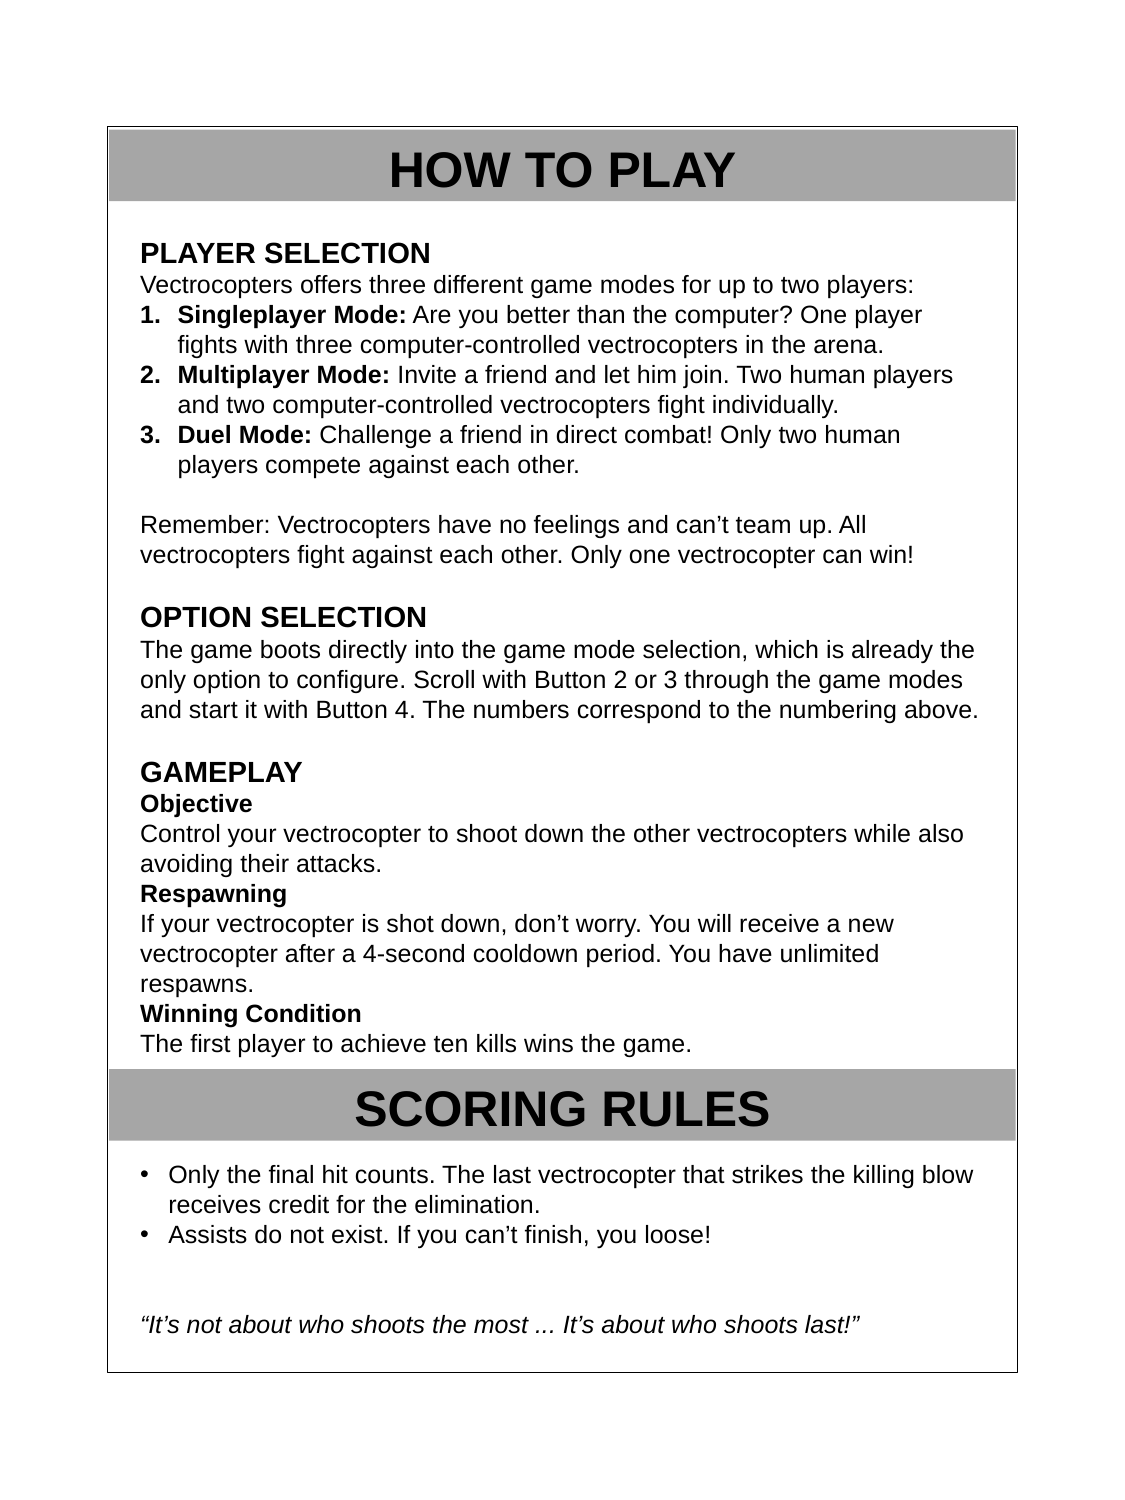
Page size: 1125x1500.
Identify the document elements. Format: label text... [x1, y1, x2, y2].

text_box SCORING RULES [109, 1069, 1016, 1141]
text_box HOW TO PLAY [109, 129, 1016, 202]
text_box Only the final hit counts. The last vectrocopter that strikes the killing blow receives credit for the elimination. Assists do not exist. If you can’t finish, you loose! “It’s not about who shoots the most ... It’s about who shoots last!” [125, 1151, 1000, 1346]
text_box PLAYER SELECTION Vectrocopters offers three different game modes for up to two players: Singleplayer Mode: Are you better than the computer? One player fights with three computer-controlled vectrocopters in the arena. Multiplayer Mode: Invite a friend and let him join. Two human players and two computer-controlled vectrocopters fight individually. Duel Mode: Challenge a friend in direct combat! Only two human players compete against each other. Remember: Vectrocopters have no feelings and can’t team up. All vectrocopters fight against each other. Only one vectrocopter can win! OPTION SELECTION The game boots directly into the game mode selection, which is already the only option to configure. Scroll with Button 2 or 3 through the game modes and start it with Button 4. The numbers correspond to the numbering above. GAMEPLAY Objective Control your vectrocopter to shoot down the other vectrocopters while also avoiding their attacks. Respawning If your vectrocopter is shot down, don’t worry. You will receive a new vectrocopter after a 4-second cooldown period. You have unlimited respawns. Winning Condition The first player to achieve ten kills wins the game. [125, 226, 1000, 1069]
